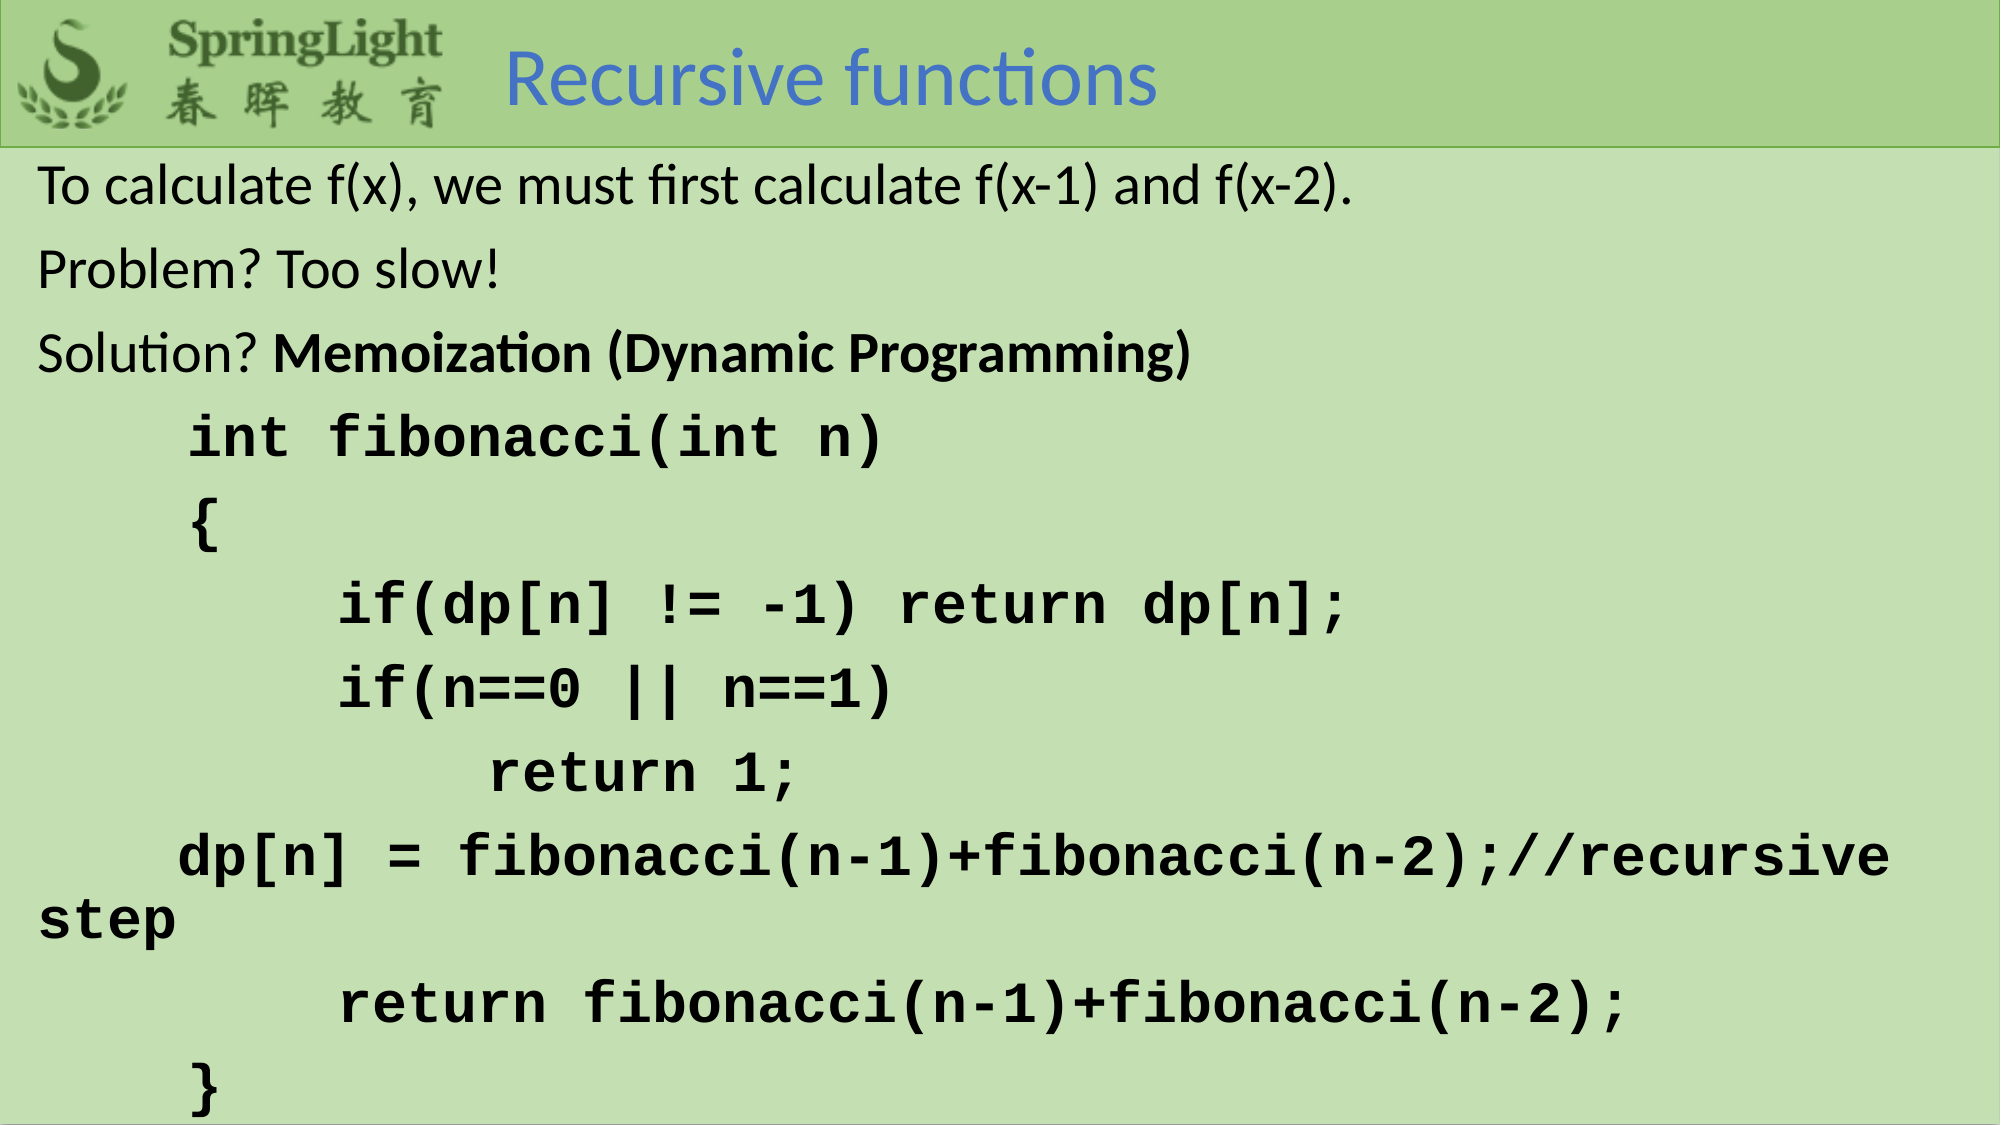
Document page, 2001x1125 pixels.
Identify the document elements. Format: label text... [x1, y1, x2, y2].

text_box [0, 0, 2000, 147]
text_box [0, 147, 2000, 1124]
picture [11, 12, 454, 134]
list To calculate f(x), we must first calculate f(x-1) and f(x-2). Problem? Too slow! Solution? Memoization (Dynamic Programming) int fibonacci(int n) { if(dp[n] != -1) return dp[n]; if(n==0 || n==1) return 1; dp[n] = fibonacci(n-1)+fibonacci(n-2);//recursive step return fibonacci(n-1)+fibonacci(n-2); } [22, 147, 2000, 1088]
text_box Recursive functions [489, 15, 1980, 131]
